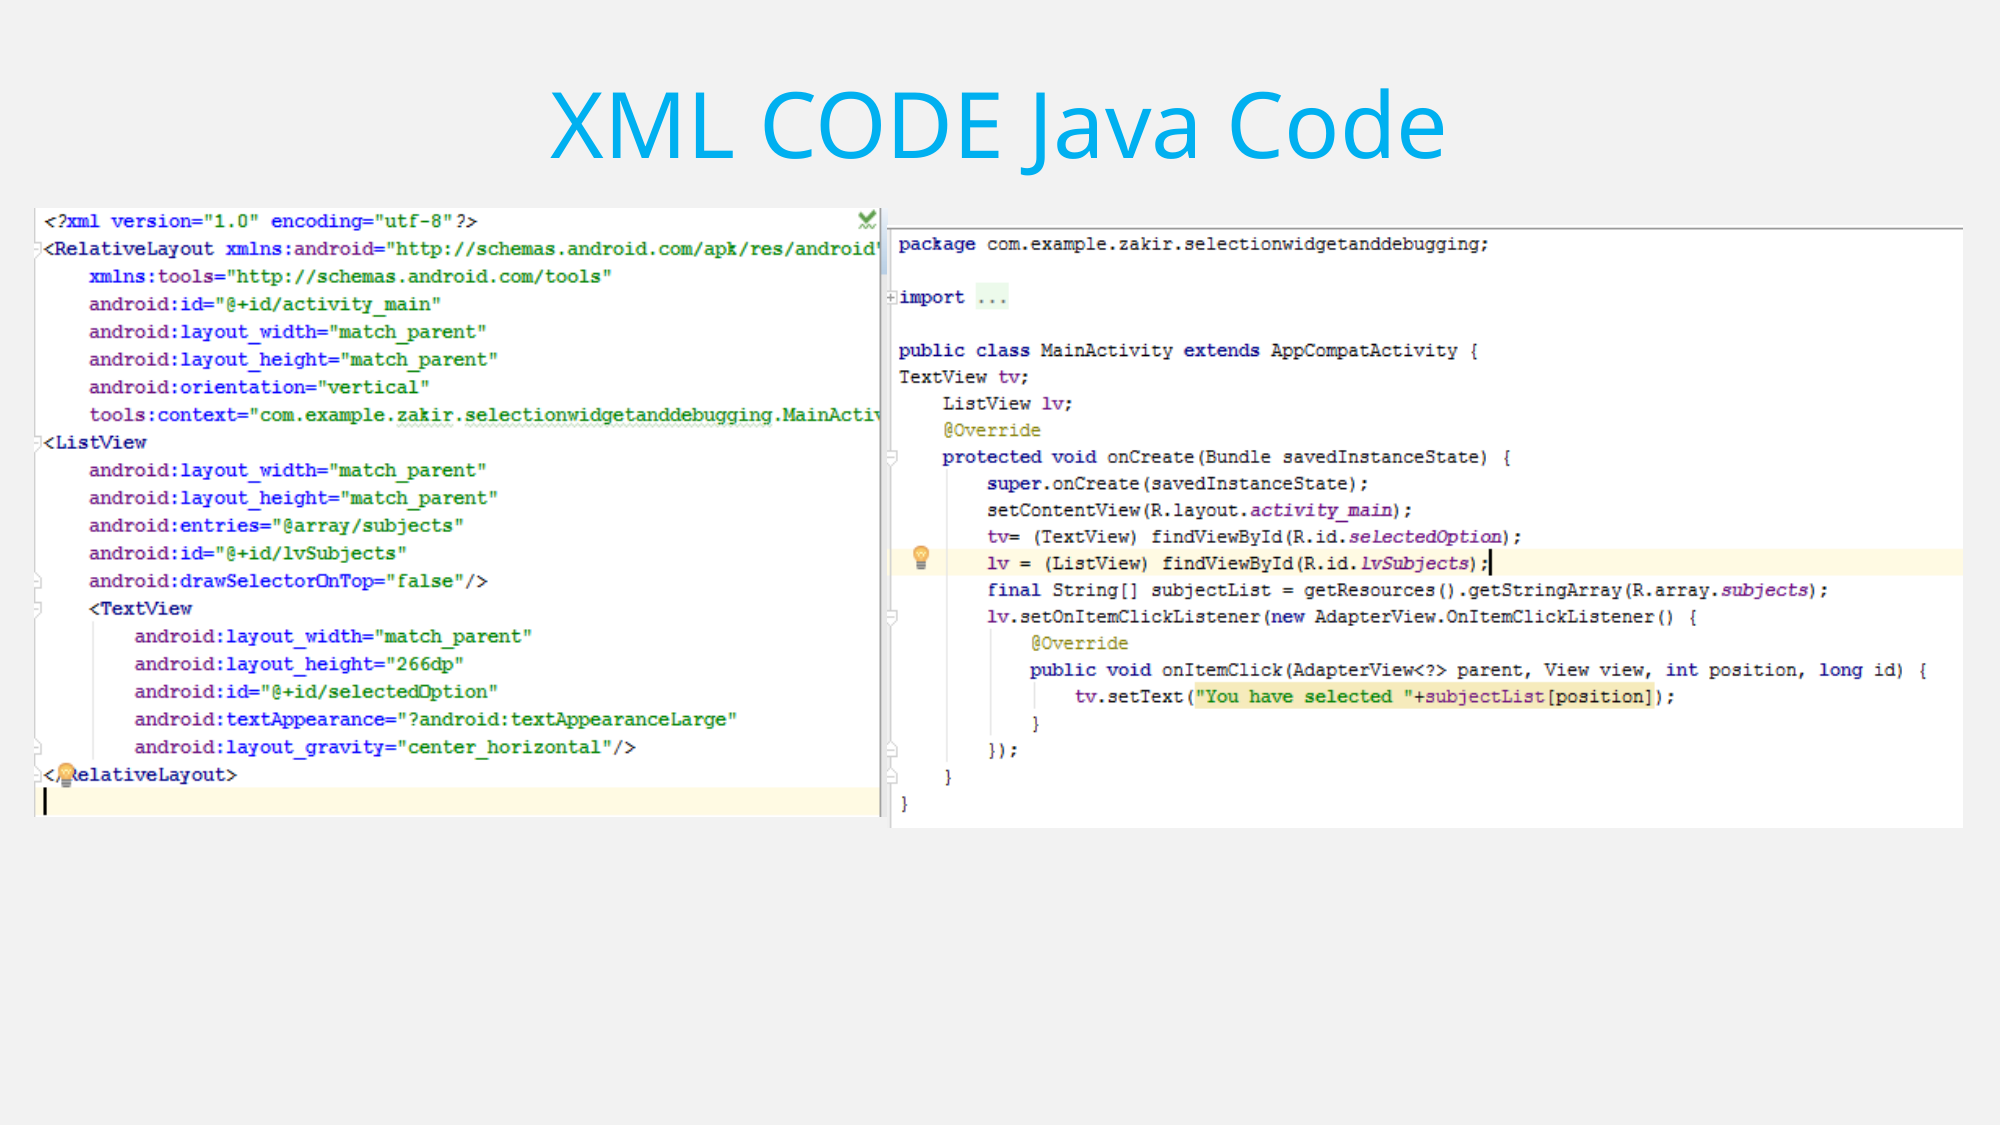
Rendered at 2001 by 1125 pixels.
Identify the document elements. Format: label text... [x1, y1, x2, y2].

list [34, 209, 888, 817]
title XML CODE Java Code [137, 59, 1863, 199]
picture [887, 225, 1963, 828]
